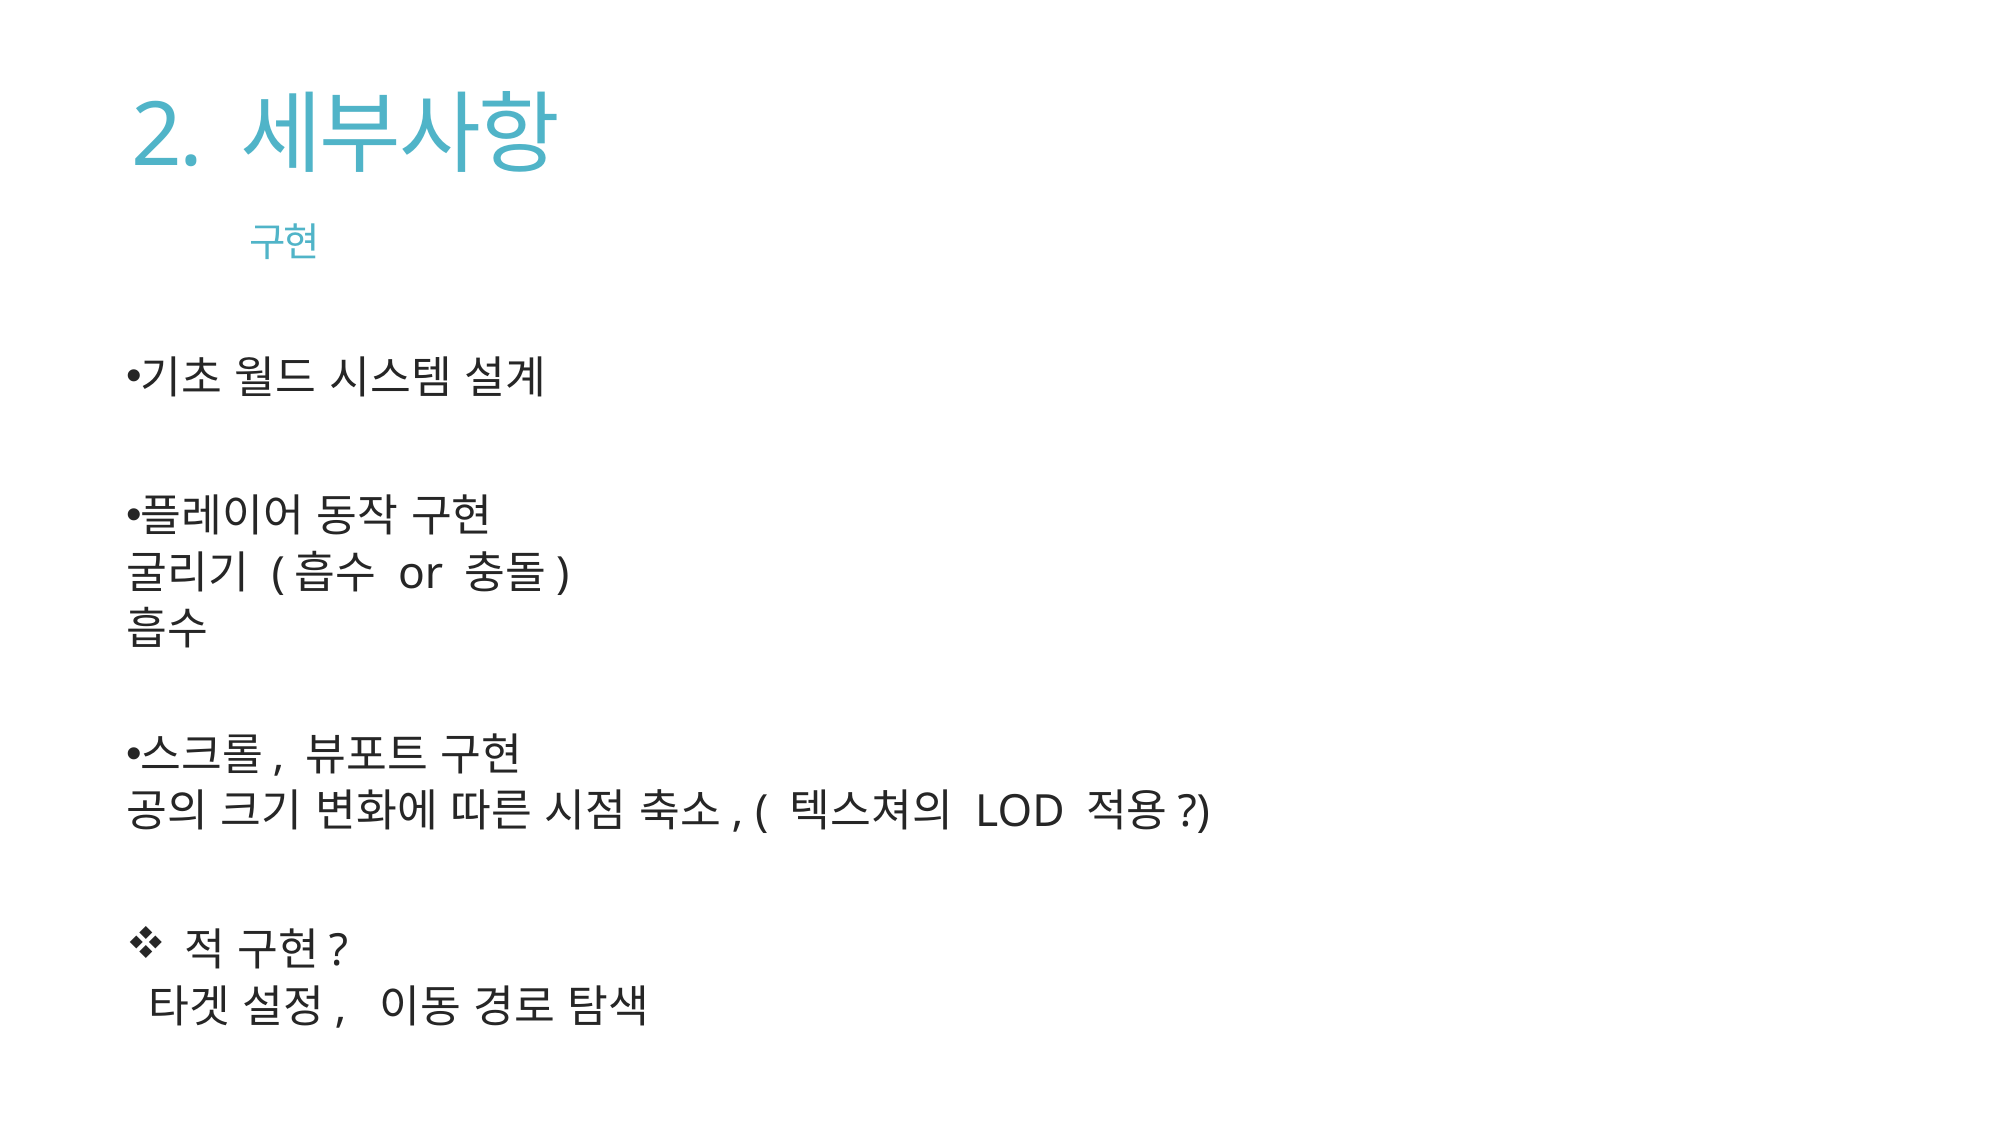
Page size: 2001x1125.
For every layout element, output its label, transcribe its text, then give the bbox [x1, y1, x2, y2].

title 2. 세부사항 구현 [116, 85, 1884, 272]
list 기초 월드 시스템 설계 플레이어 동작 구현 굴리기 (흡수 or 충돌) 흡수 스크롤, 뷰포트 구현 공의 크기 변화에 따른 시점 축소, ( 텍스쳐의 LOD 적용?) 적 구현? 타겟 설정, 이동 경로 탐색 [110, 272, 1875, 1040]
